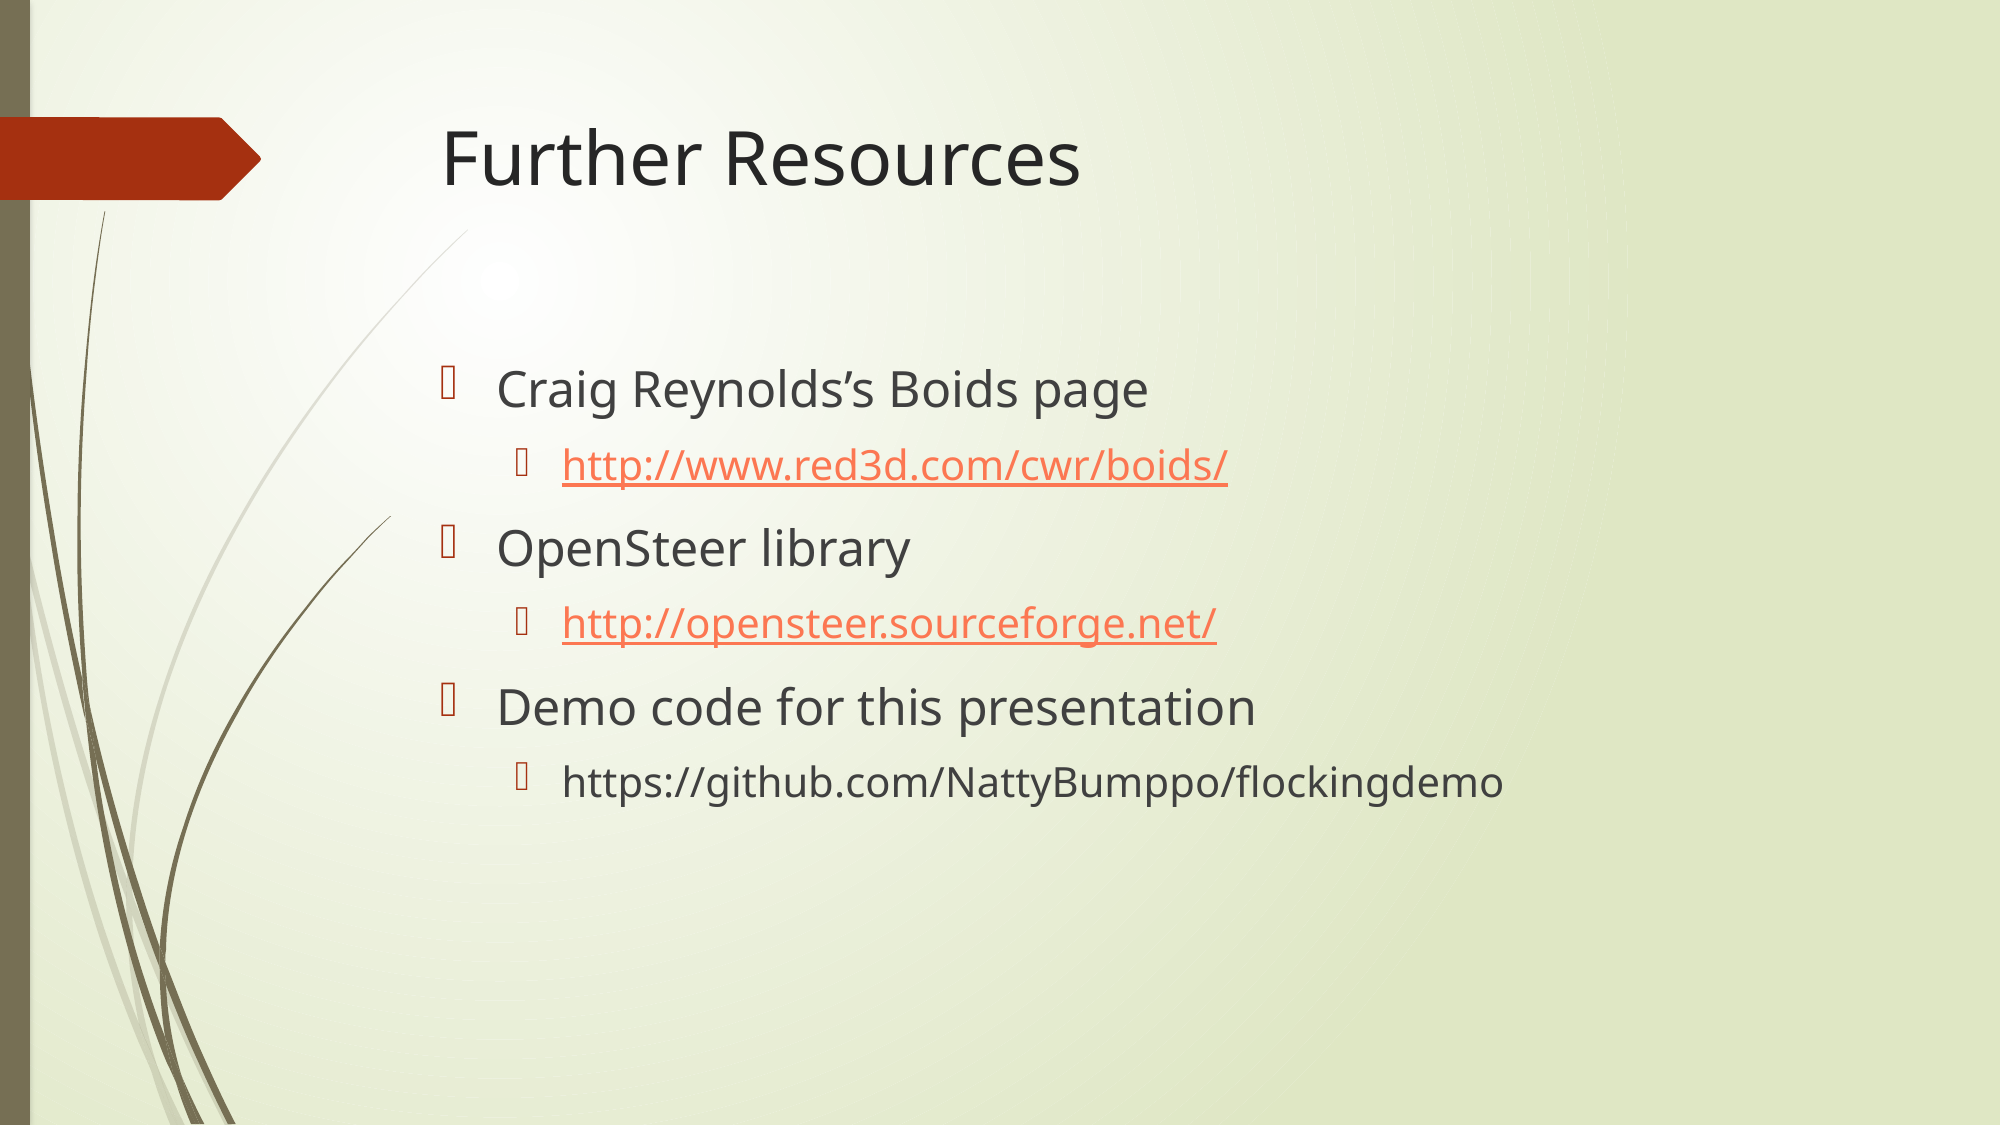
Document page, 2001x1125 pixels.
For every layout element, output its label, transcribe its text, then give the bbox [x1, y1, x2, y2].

title Further Resources [425, 102, 1888, 313]
list Craig Reynolds’s Boids page http://www.red3d.com/cwr/boids/ OpenSteer library http://opensteer.sourceforge.net/ Demo code for this presentation https://github.com/NattyBumppo/flockingdemo [424, 350, 1888, 970]
